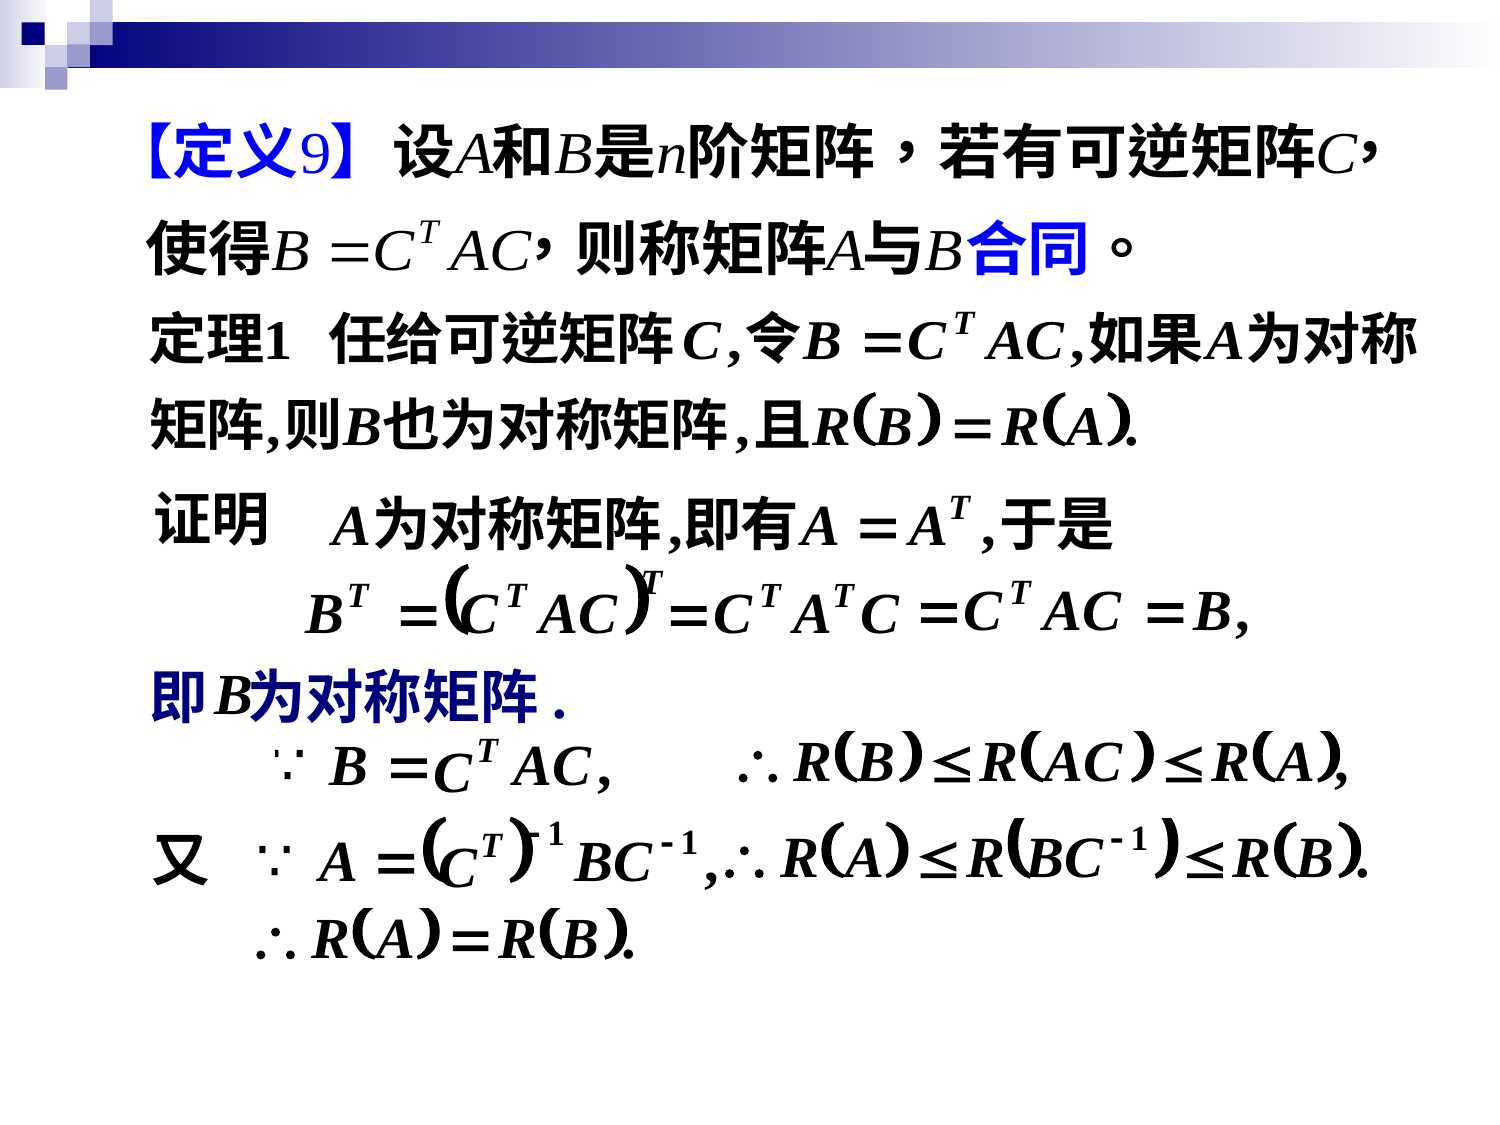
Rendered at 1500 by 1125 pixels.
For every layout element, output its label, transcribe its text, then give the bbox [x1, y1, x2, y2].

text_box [255, 908, 638, 976]
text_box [912, 571, 1253, 645]
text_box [135, 112, 1386, 292]
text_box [738, 731, 1352, 799]
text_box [274, 729, 615, 801]
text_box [299, 562, 672, 651]
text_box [662, 574, 908, 640]
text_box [724, 818, 1371, 894]
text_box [147, 302, 1426, 461]
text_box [137, 651, 580, 738]
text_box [149, 812, 721, 898]
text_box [324, 487, 1121, 561]
text_box 证明 [138, 474, 285, 560]
